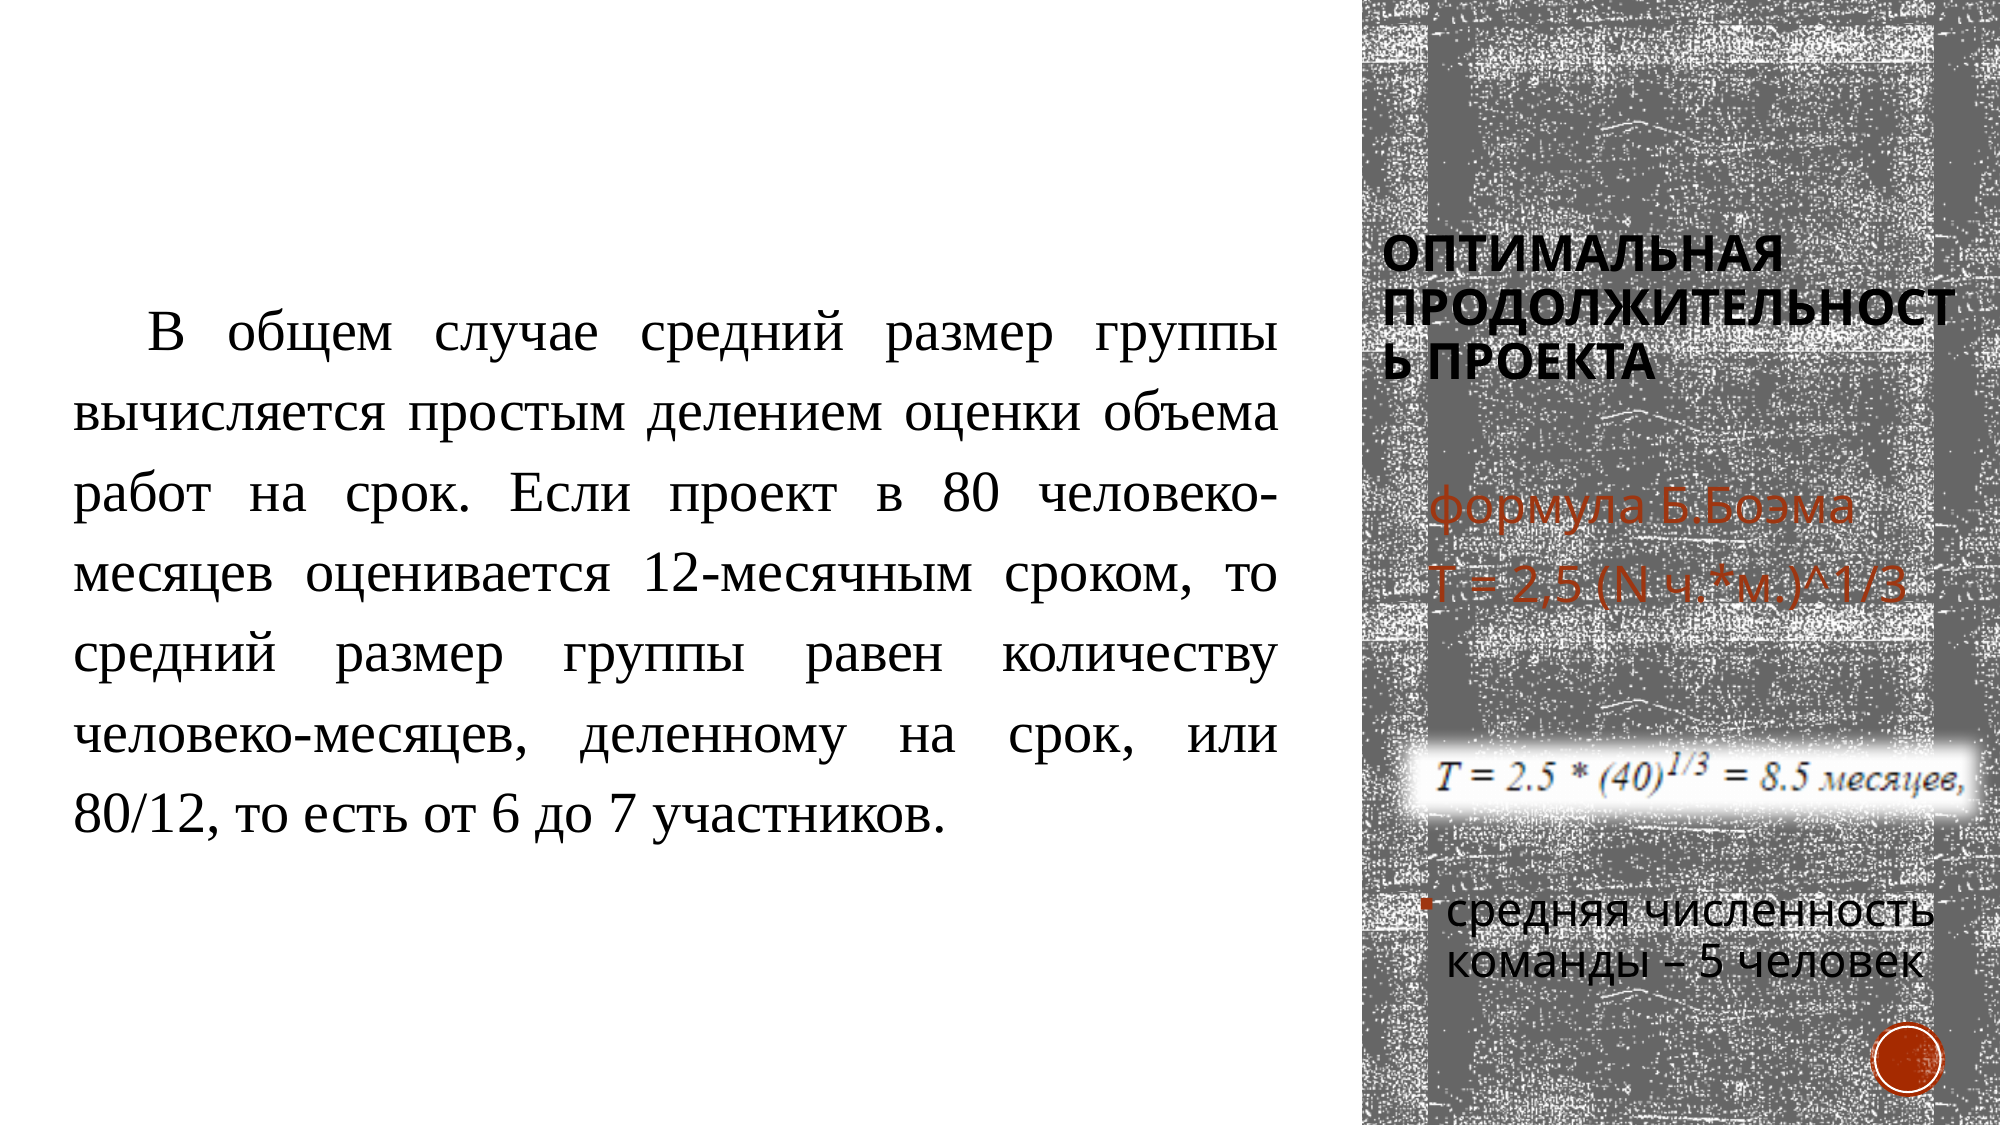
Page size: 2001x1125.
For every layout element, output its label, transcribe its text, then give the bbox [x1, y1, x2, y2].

text_box В общем случае средний размер группы вычисляется простым делением оценки объема работ на срок. Если проект в 80 человеко-месяцев оценивается 12-месячным сроком, то средний размер группы равен количеству человеко-месяцев, деленному на срок, или 80/12, то есть от 6 до 7 участников. [58, 273, 1295, 852]
title оптимальная продолжительность проекта [1366, 112, 1986, 398]
list формула Б.Боэма T = 2,5 (N ч.*м.)^1/3 [1413, 465, 1939, 659]
picture [1389, 729, 1993, 833]
list средняя численность команды – 5 человек [1402, 879, 1980, 996]
